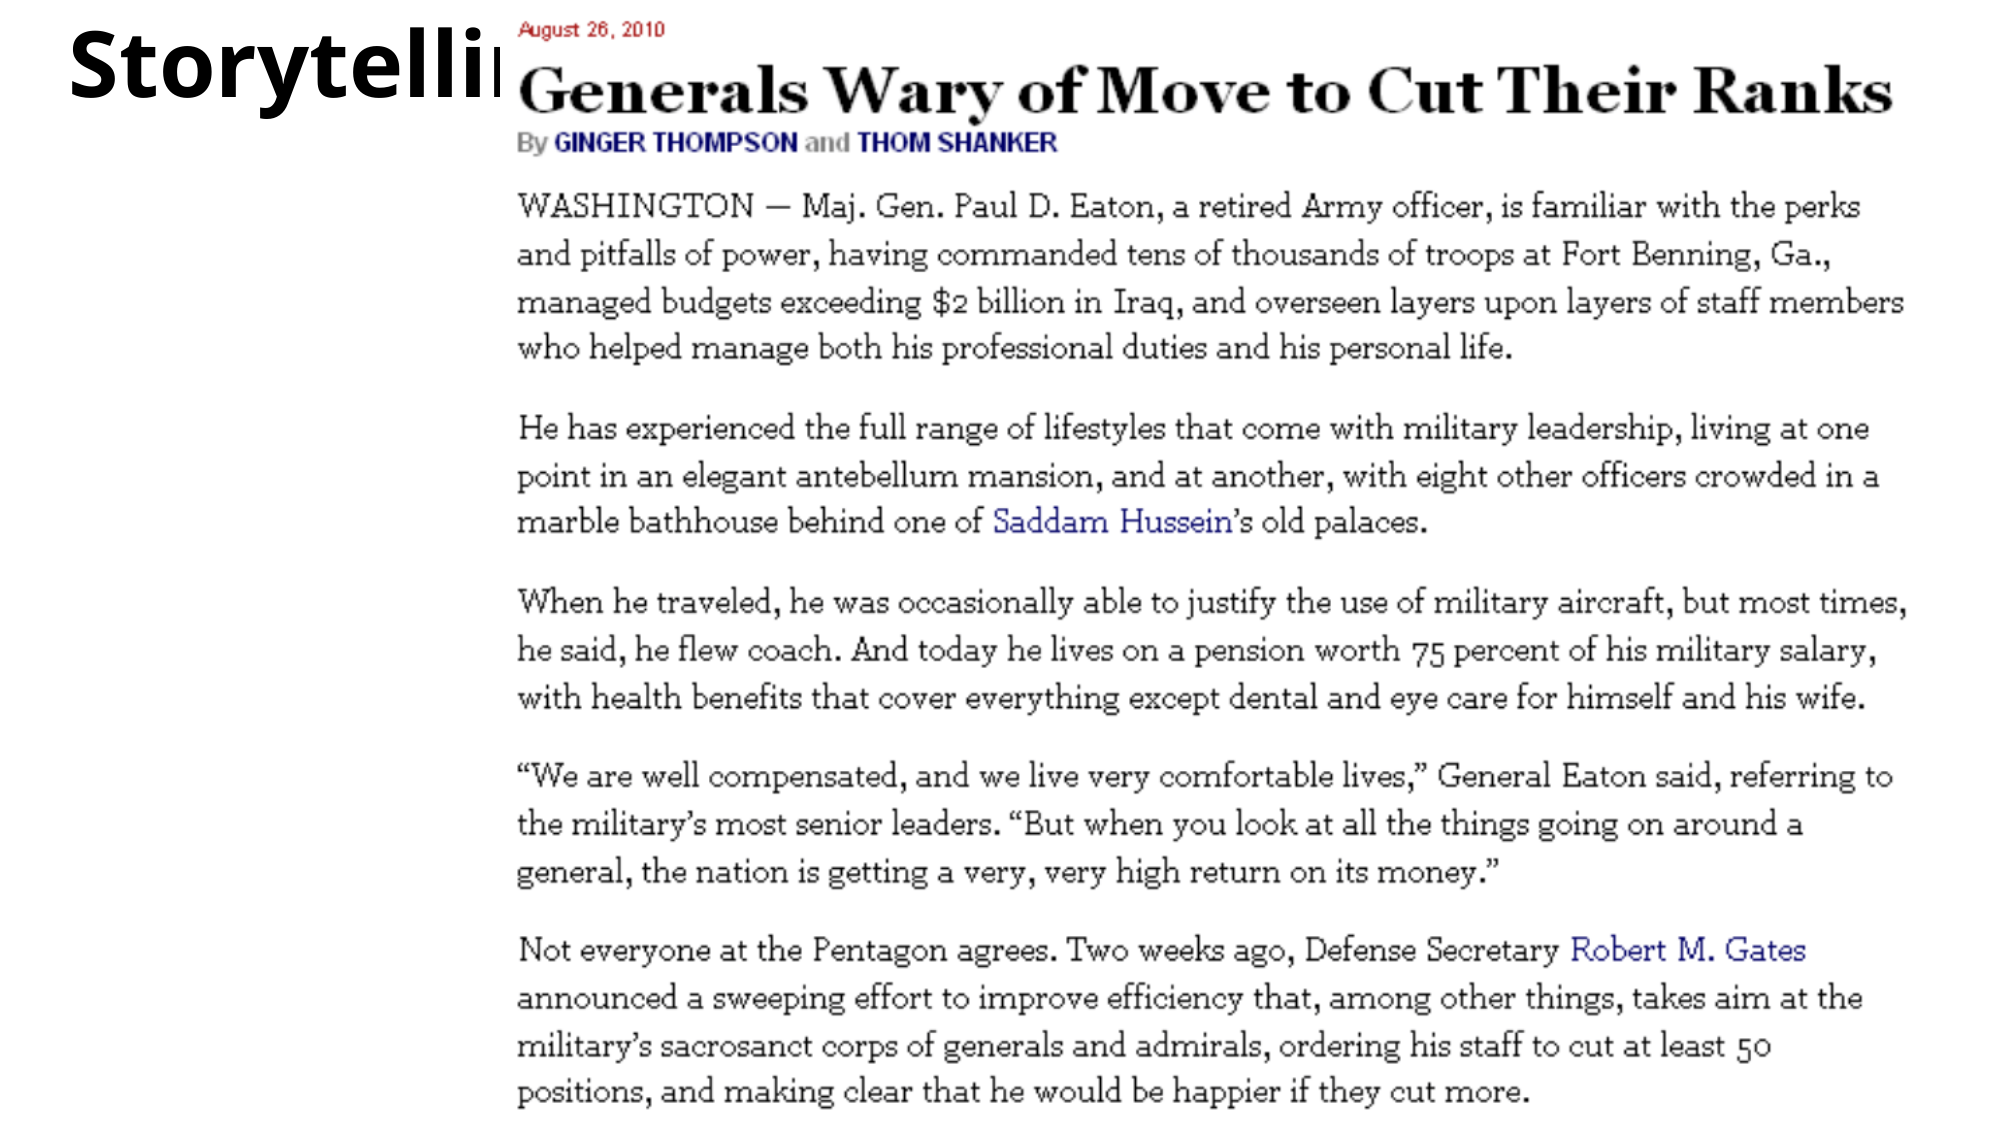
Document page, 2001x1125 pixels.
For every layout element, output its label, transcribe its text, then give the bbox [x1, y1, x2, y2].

picture [500, 1, 1947, 1125]
text_box Storytelling [53, 1, 500, 125]
